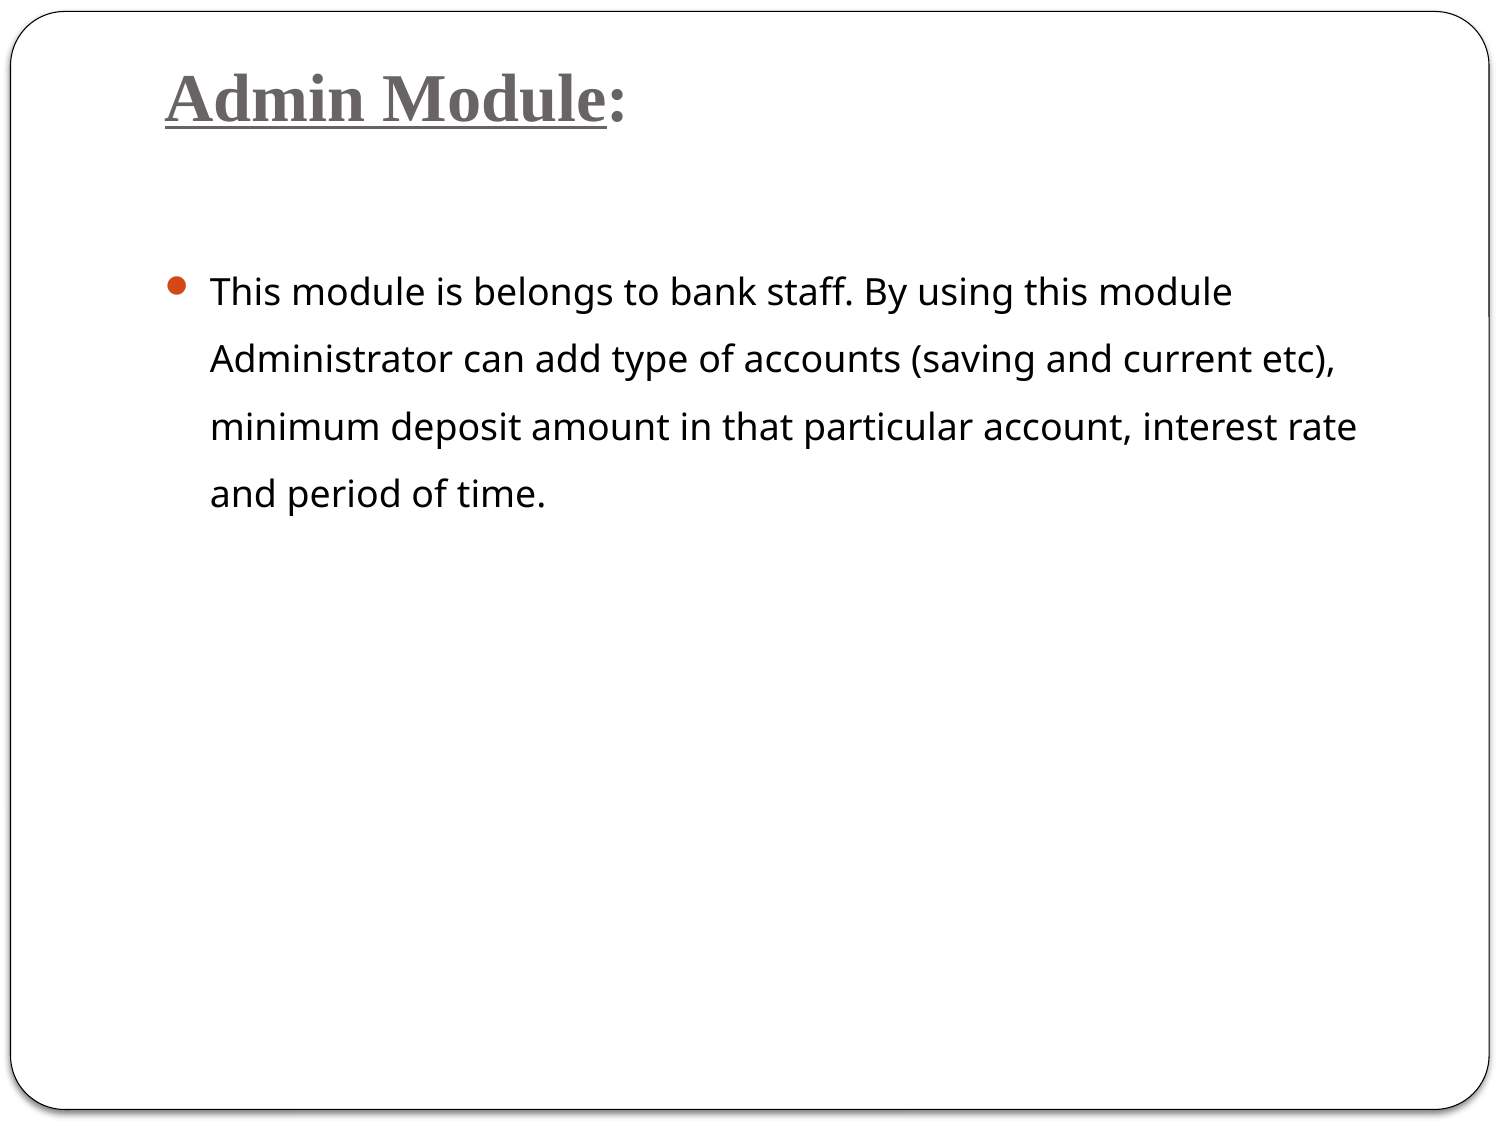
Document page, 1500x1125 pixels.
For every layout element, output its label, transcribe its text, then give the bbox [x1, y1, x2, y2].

list This module is belongs to bank staff. By using this module Administrator can add type of accounts (saving and current etc), minimum deposit amount in that particular account, interest rate and period of time. [150, 237, 1425, 988]
title Admin Module: [150, 45, 1425, 233]
